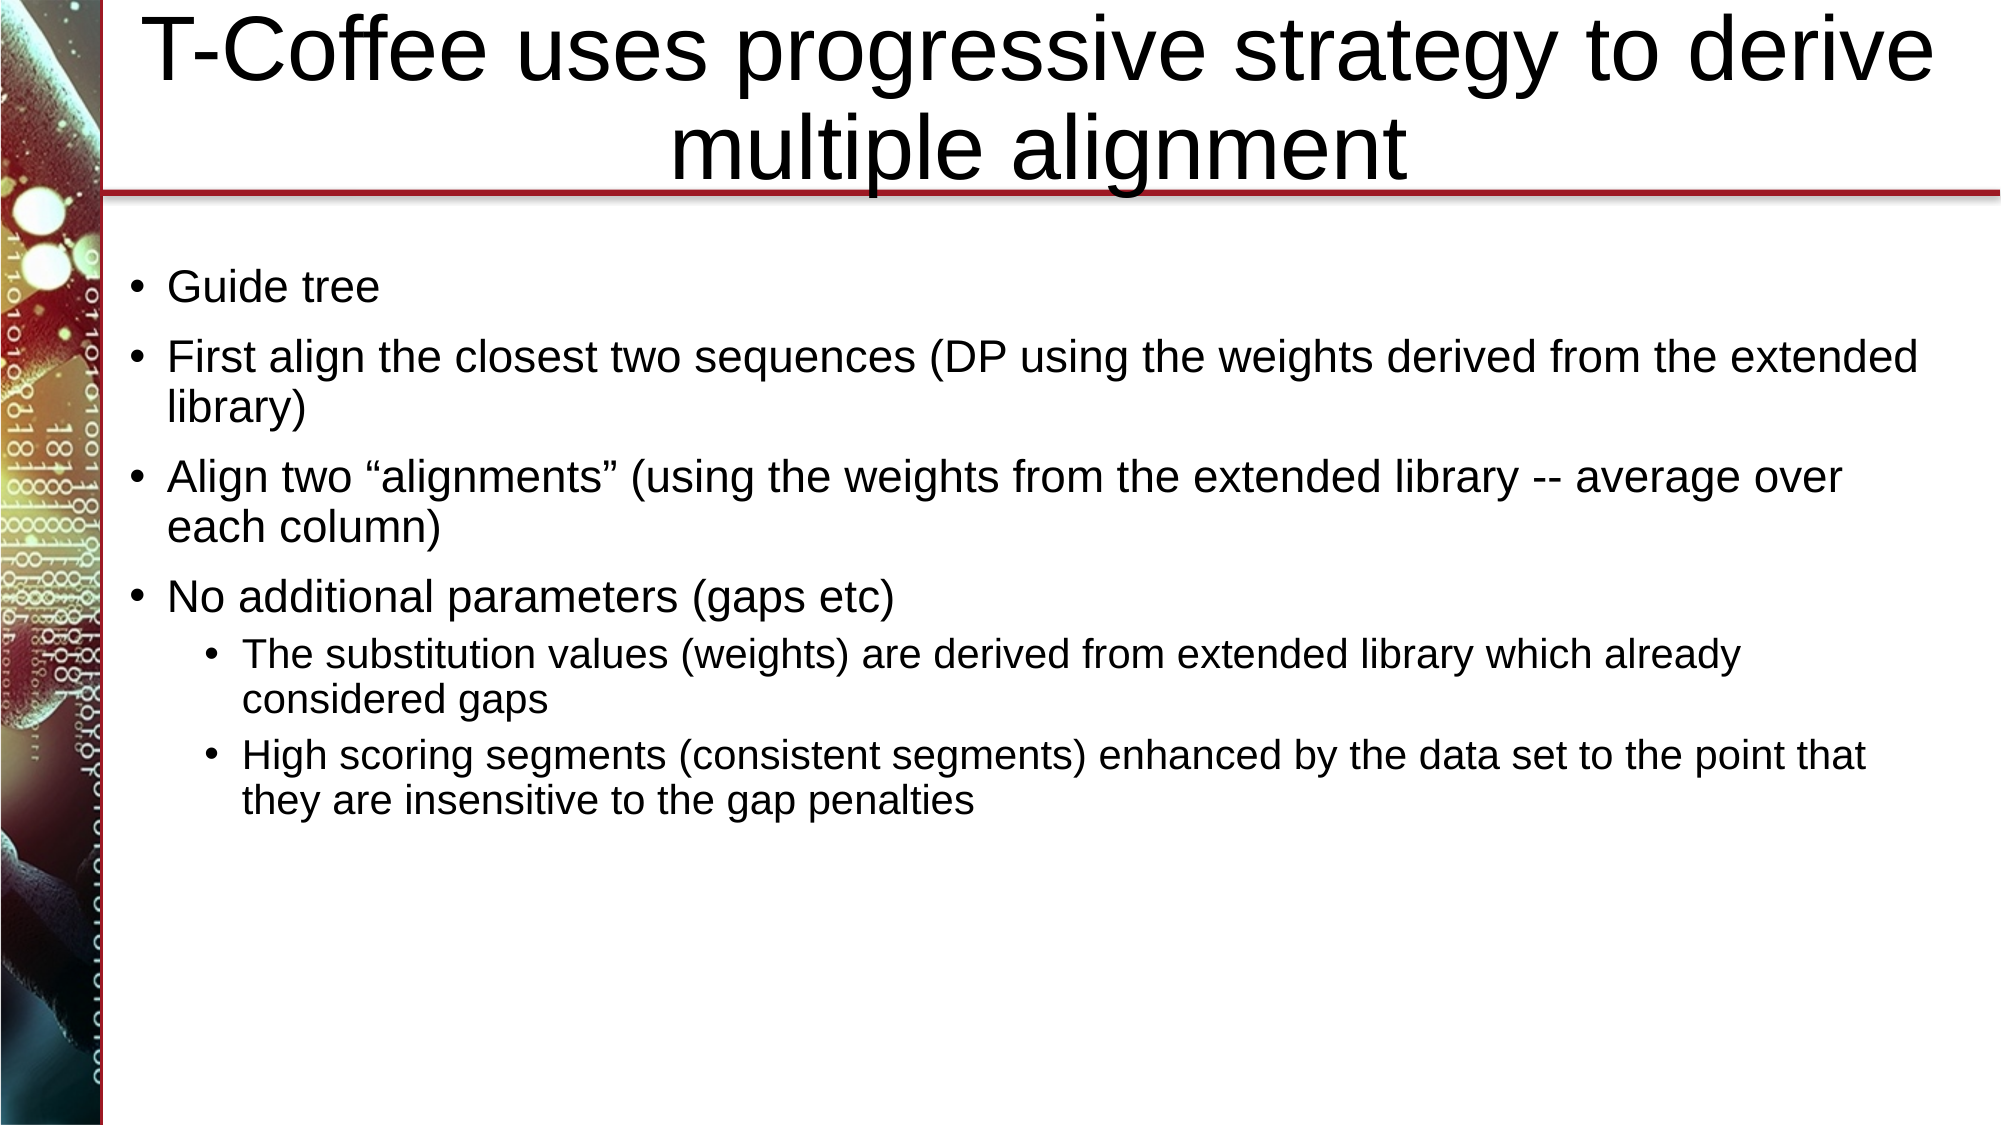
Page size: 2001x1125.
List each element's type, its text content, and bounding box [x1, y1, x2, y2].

picture [1, 1, 100, 1124]
title T-Coffee uses progressive strategy to derive multiple alignment [138, 14, 1942, 186]
list Guide tree First align the closest two sequences (DP using the weights derived from the extended library) Align two “alignments” (using the weights from the extended library -- average over each column) No additional parameters (gaps etc) The substitution values (weights) are derived from extended library which already considered gaps High scoring segments (consistent segments) enhanced by the data set to the point that they are insensitive to the gap penalties [129, 263, 1930, 916]
